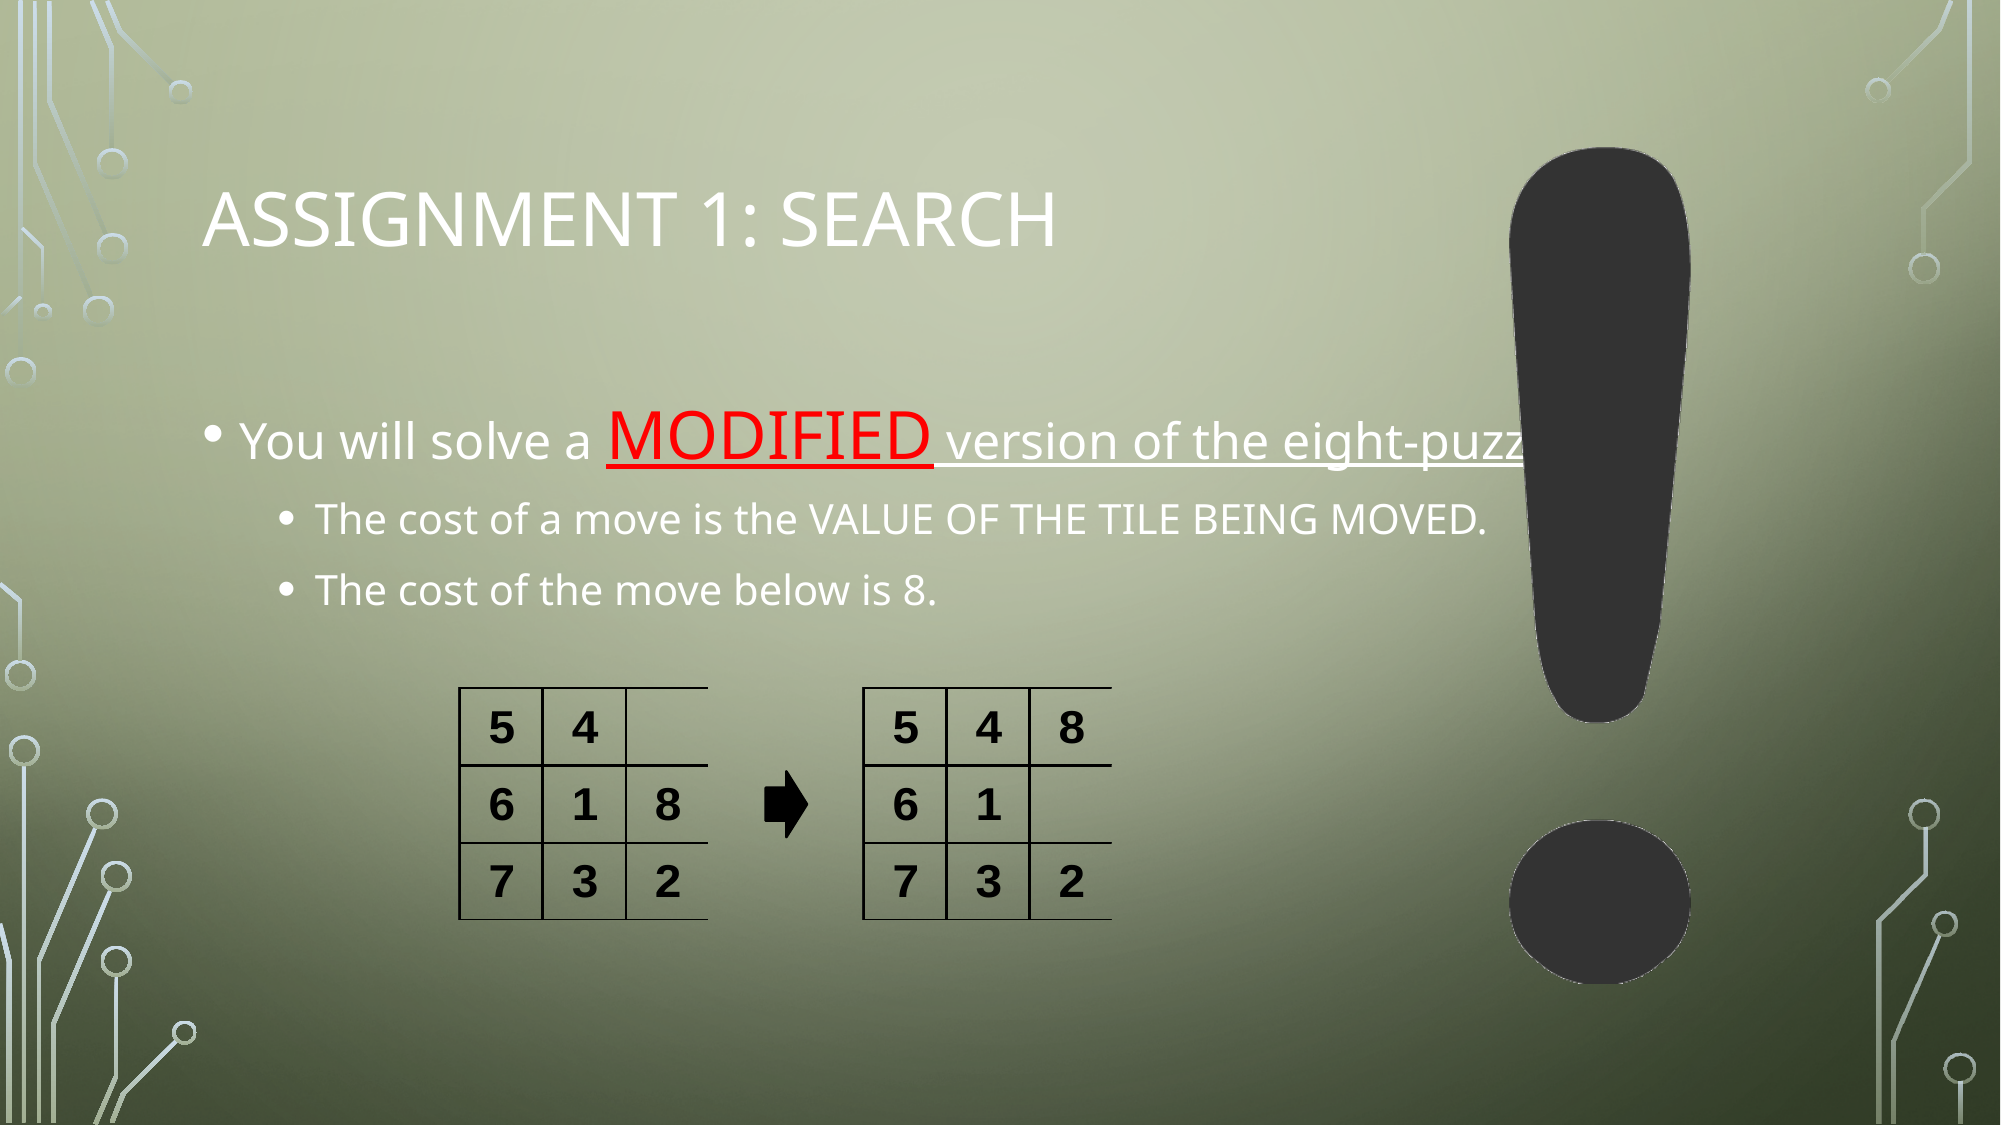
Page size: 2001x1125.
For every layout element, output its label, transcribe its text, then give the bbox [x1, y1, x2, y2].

list You will solve a MODIFIED version of the eight-puzzle. The cost of a move is the VALUE OF THE TILE BEING MOVED. The cost of the move below is 8. [187, 369, 1181, 950]
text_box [861, 686, 1115, 922]
title Assignment 1: Search [187, 101, 1813, 344]
picture [1181, 146, 2000, 984]
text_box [458, 686, 711, 922]
text_box [764, 770, 809, 839]
